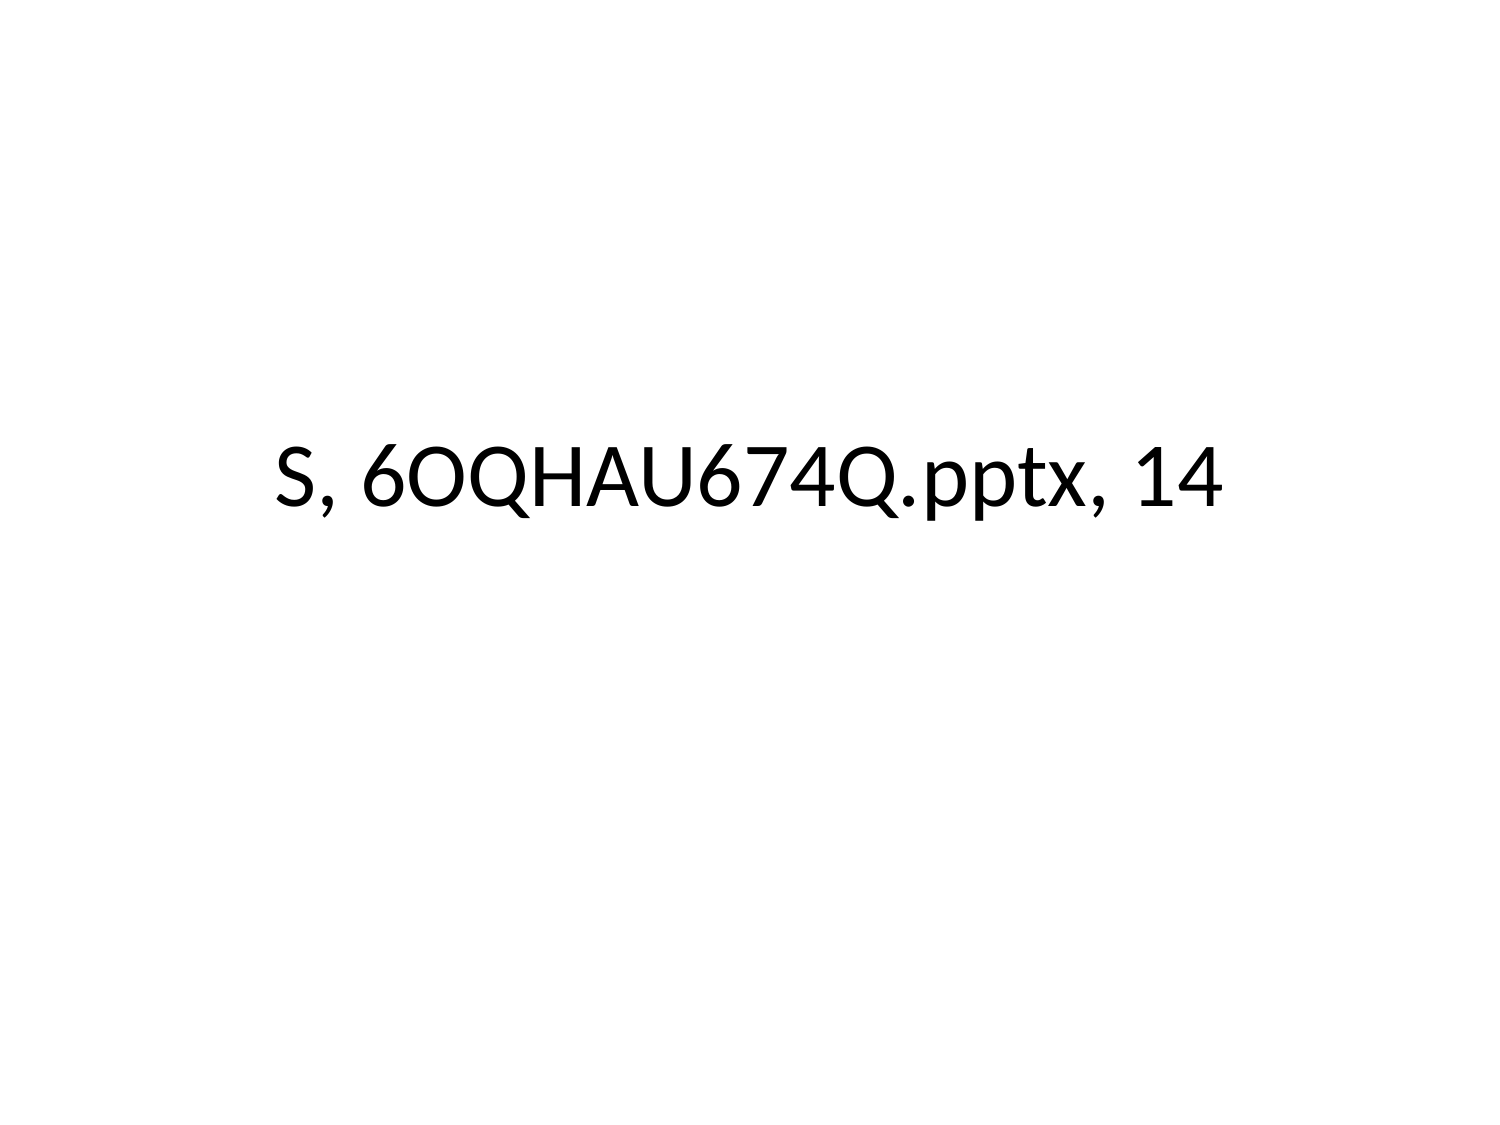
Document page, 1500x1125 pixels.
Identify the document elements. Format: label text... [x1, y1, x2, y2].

title S, 6OQHAU674Q.pptx, 14 [112, 349, 1388, 591]
